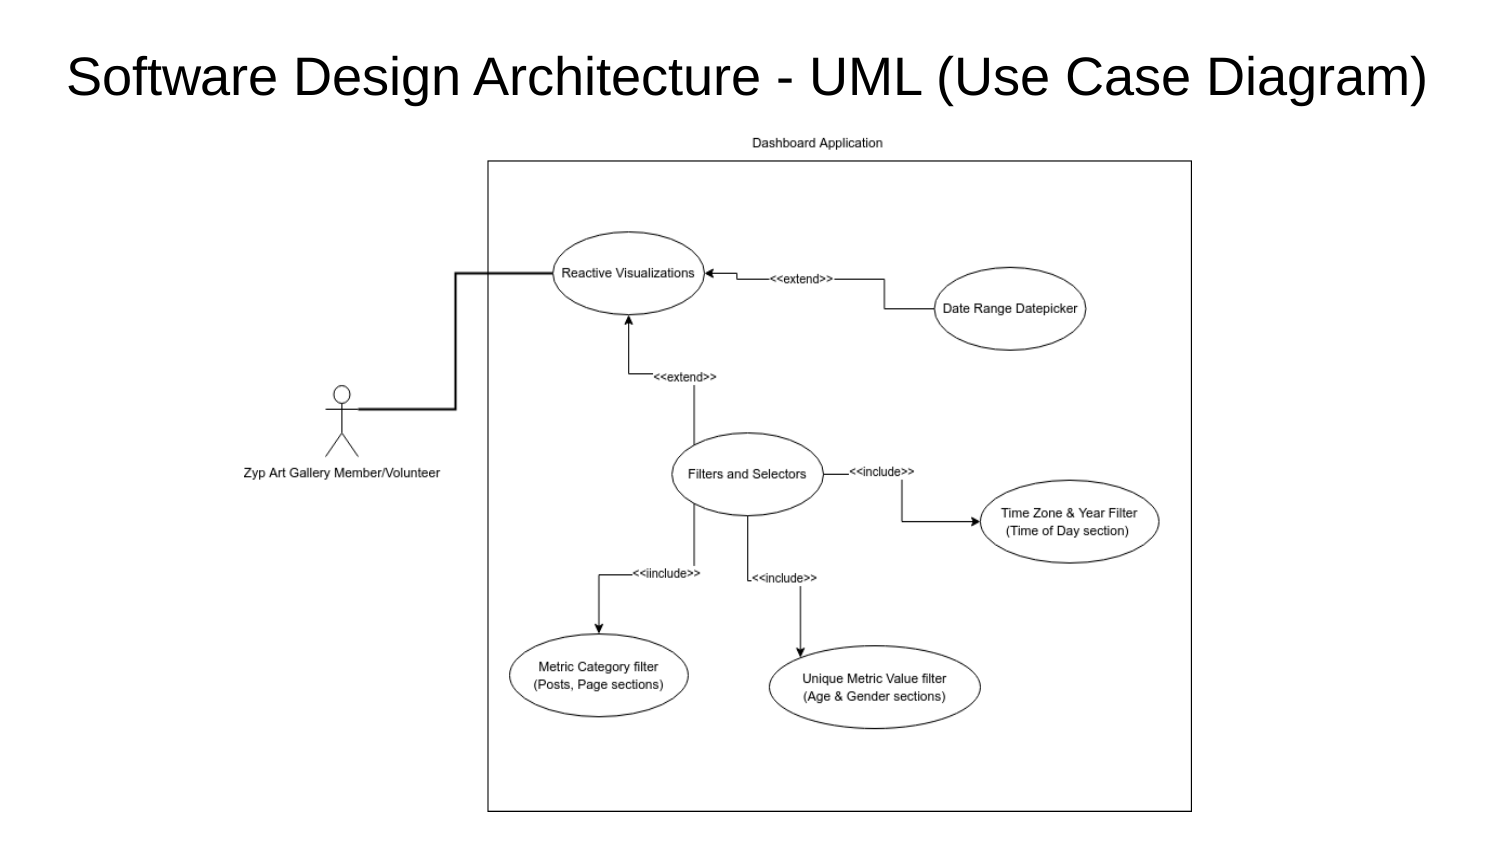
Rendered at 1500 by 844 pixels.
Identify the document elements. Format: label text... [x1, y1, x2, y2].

picture [244, 124, 1192, 812]
title Software Design Architecture - UML (Use Case Diagram) [51, 31, 1449, 126]
